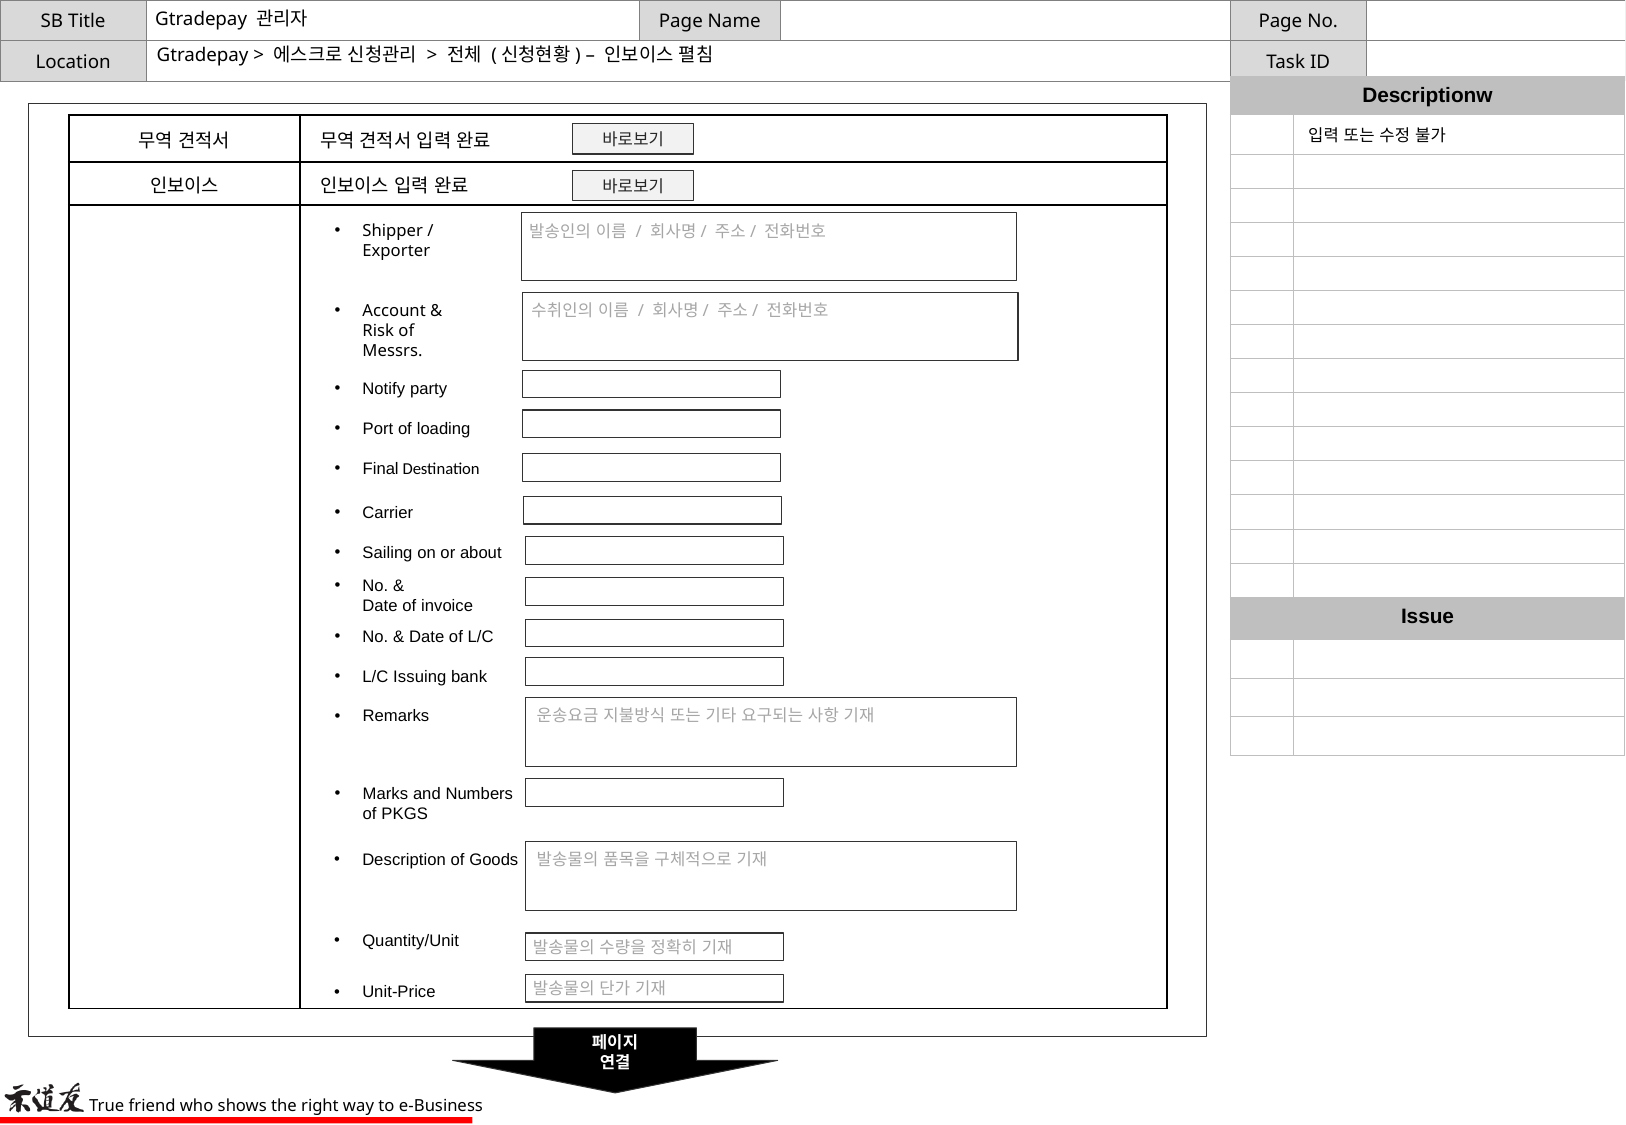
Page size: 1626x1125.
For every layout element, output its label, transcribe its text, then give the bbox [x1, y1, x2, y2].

text_box Description of Goods [319, 841, 524, 876]
text_box Carrier [319, 494, 519, 529]
text_box [522, 453, 782, 483]
table_cell 인보이스 입력 완료 [301, 163, 1166, 204]
table_cell [1294, 717, 1624, 755]
table_cell [1231, 291, 1293, 324]
table_cell [1294, 189, 1624, 222]
text_box [524, 778, 784, 807]
text_box Account & Risk of Messrs. [319, 292, 494, 368]
table_cell [1231, 530, 1293, 563]
table_cell [1294, 325, 1624, 358]
text_box 발송물의 수량을 정확히 기재 [524, 932, 784, 962]
text_box Sailing on or about [319, 534, 519, 570]
text_box L/C Issuing bank [319, 658, 519, 693]
text_box Notify party [319, 370, 519, 406]
text_box 발송물의 단가 기재 [524, 973, 784, 1003]
text_box 바로보기 [572, 169, 695, 202]
table_cell [1231, 717, 1293, 755]
text_box [524, 535, 785, 565]
text_box [28, 102, 1208, 1037]
text_box 페이지 연결 [451, 1026, 779, 1094]
table_cell [1231, 427, 1293, 460]
table_cell [1231, 115, 1293, 154]
text_box 발송인의 이름 / 회사명/ 주소/ 전화번호 [520, 212, 1018, 282]
table_cell [1294, 257, 1624, 290]
table_cell [1294, 495, 1624, 529]
text_box [528, 618, 784, 648]
table_cell 인보이스 [70, 163, 299, 204]
table_cell [1231, 257, 1293, 290]
table_cell [1231, 393, 1293, 426]
table_cell [1294, 530, 1624, 563]
text_box Unit-Price [319, 973, 494, 1009]
table_cell [1294, 155, 1624, 188]
table_cell [1231, 189, 1293, 222]
table_cell [1294, 223, 1624, 256]
table_cell [1231, 325, 1293, 358]
table_cell [1294, 291, 1624, 324]
table_cell [1294, 564, 1624, 597]
table_cell [301, 206, 1166, 1008]
table_cell [1294, 461, 1624, 494]
table_cell [1294, 427, 1624, 460]
text_box [524, 577, 784, 607]
text_box Port of loading [319, 410, 558, 445]
text_box Final Destination [319, 450, 558, 485]
table_cell [1231, 564, 1293, 597]
table_header 무역 견적서 입력 완료 [301, 116, 1166, 161]
text_box Quantity/Unit [319, 922, 494, 958]
text_box Remarks [319, 697, 484, 733]
text_box [523, 495, 783, 525]
text_box Gtradepay > 에스크로 신청관리 > 전체 (신청현황) – 인보이스 펼침 [150, 37, 830, 73]
table_cell [1231, 155, 1293, 188]
text_box 발송물의 품목을 구체적으로 기재 [524, 841, 1018, 911]
table_cell [1231, 461, 1293, 494]
table_cell [70, 206, 299, 1008]
table_cell [1231, 679, 1293, 716]
text_box No. & Date of L/C [319, 618, 528, 654]
table_cell 입력 또는 수정 불가 [1294, 115, 1624, 154]
text_box [522, 369, 782, 399]
text_box 운송요금 지불방식 또는 기타 요구되는 사항 기재 [524, 696, 1018, 767]
table_cell [1231, 495, 1293, 529]
text_box [522, 409, 782, 439]
table_cell [1294, 679, 1624, 716]
table_cell [1231, 223, 1293, 256]
table_cell [1294, 359, 1624, 392]
text_box No. & Date of invoice [319, 567, 494, 618]
table_cell [1231, 359, 1293, 392]
table_cell [1231, 640, 1293, 678]
table_header 무역 견적서 [70, 116, 299, 161]
table_header Descriptionw [1231, 77, 1624, 114]
table_cell Issue [1231, 598, 1624, 639]
picture [0, 1082, 88, 1114]
text_box 수취인의 이름 / 회사명/ 주소/ 전화번호 [522, 292, 1019, 362]
text_box 바로보기 [572, 123, 695, 155]
table_cell [1294, 640, 1624, 678]
text_box Shipper / Exporter [319, 212, 494, 268]
title Gtradepay 관리자 [149, 2, 637, 38]
table_cell [1294, 393, 1624, 426]
text_box Marks and Numbers of PKGS [319, 775, 541, 830]
text_box [524, 656, 784, 686]
